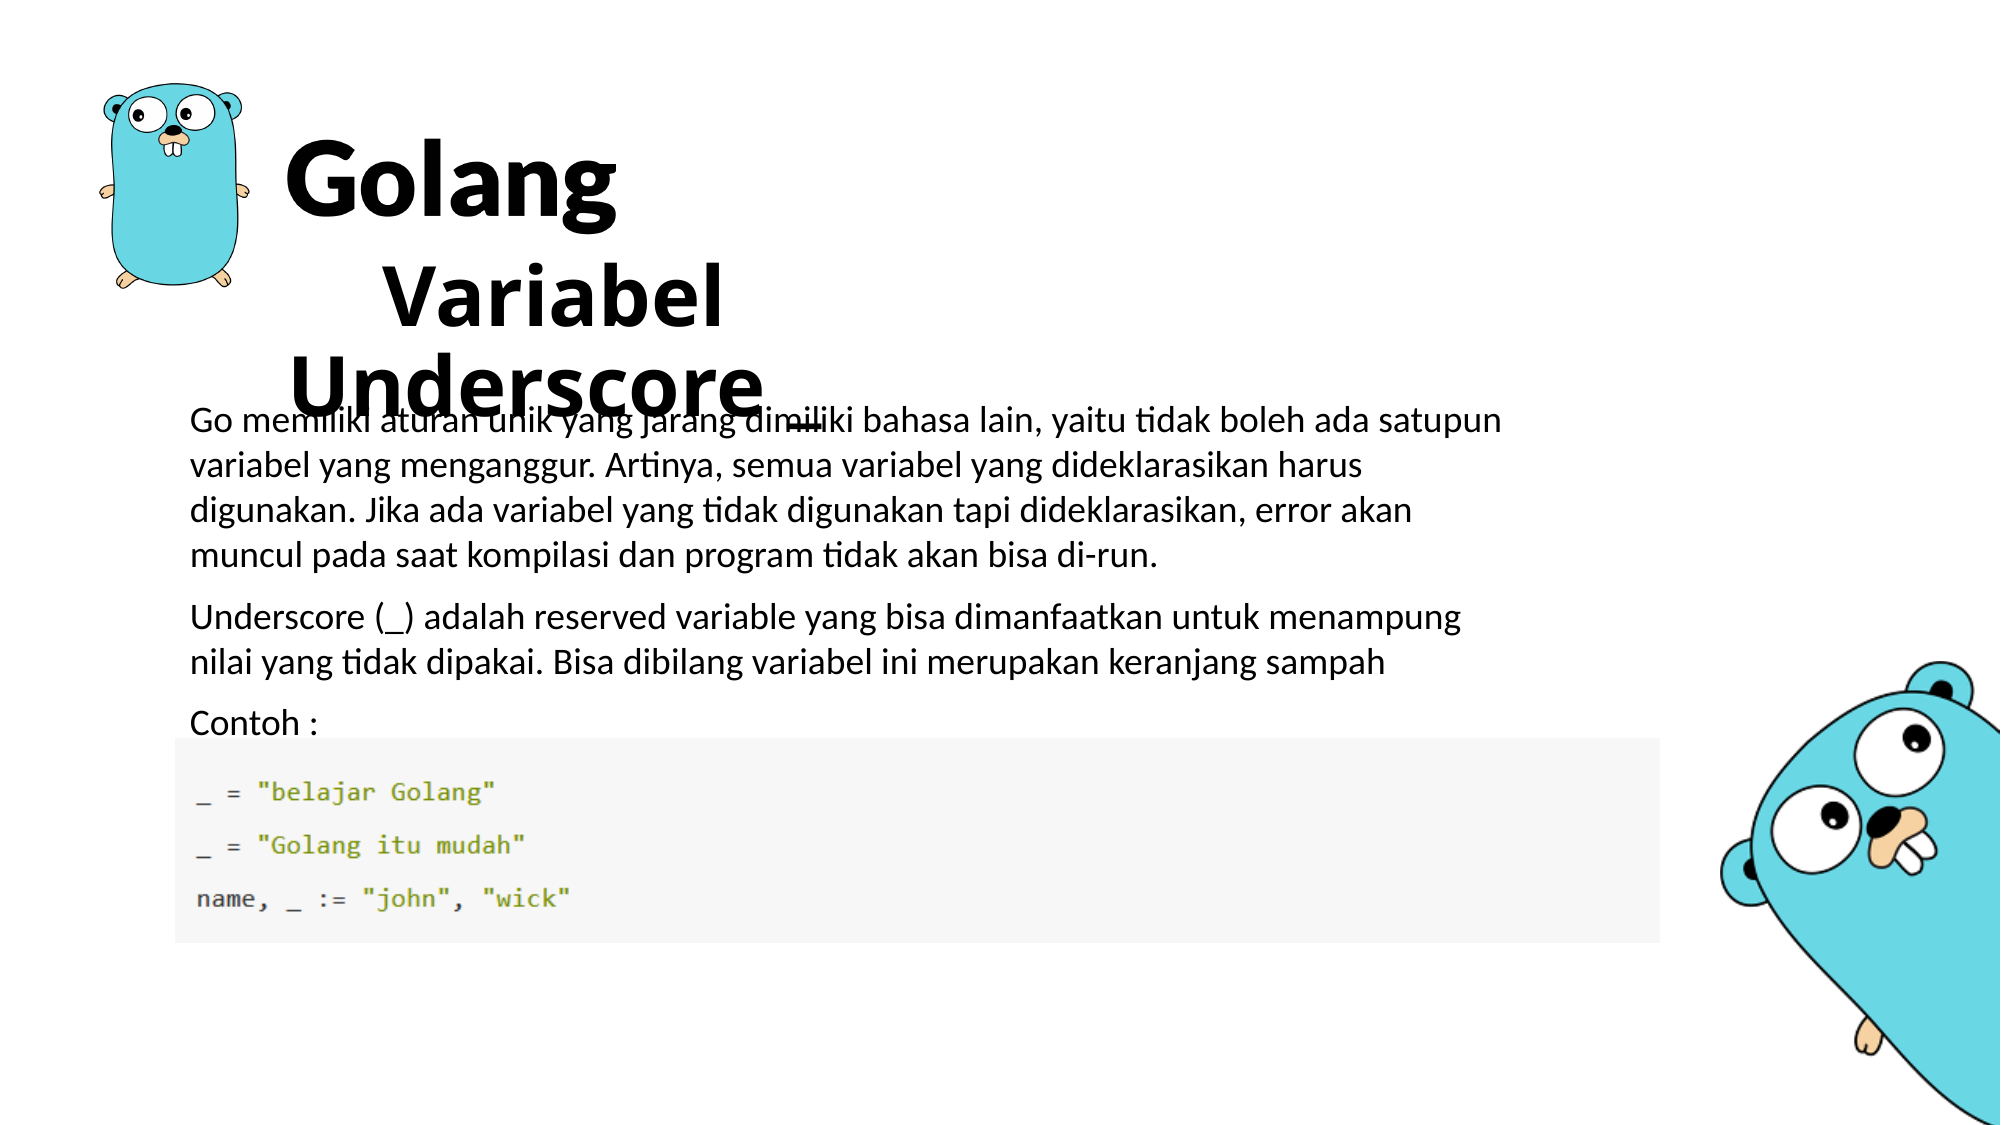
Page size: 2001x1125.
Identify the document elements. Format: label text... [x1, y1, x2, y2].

title Variabel Underscore _ [175, 242, 935, 387]
picture [175, 738, 1660, 943]
picture [98, 83, 616, 289]
text_box Underscore (_) adalah reserved variable yang bisa dimanfaatkan untuk menampung nilai yang tidak dipakai. Bisa dibilang variabel ini merupakan keranjang sampah [174, 584, 1528, 690]
text_box Contoh : [174, 690, 1528, 751]
picture [1720, 661, 2000, 1125]
text_box Go memiliki aturan unik yang jarang dimiliki bahasa lain, yaitu tidak boleh ada satupun variabel yang menganggur. Artinya, semua variabel yang dideklarasikan harus digunakan. Jika ada variabel yang tidak digunakan tapi dideklarasikan, error akan muncul pada saat kompilasi dan program tidak akan bisa di-run. [174, 387, 1528, 583]
